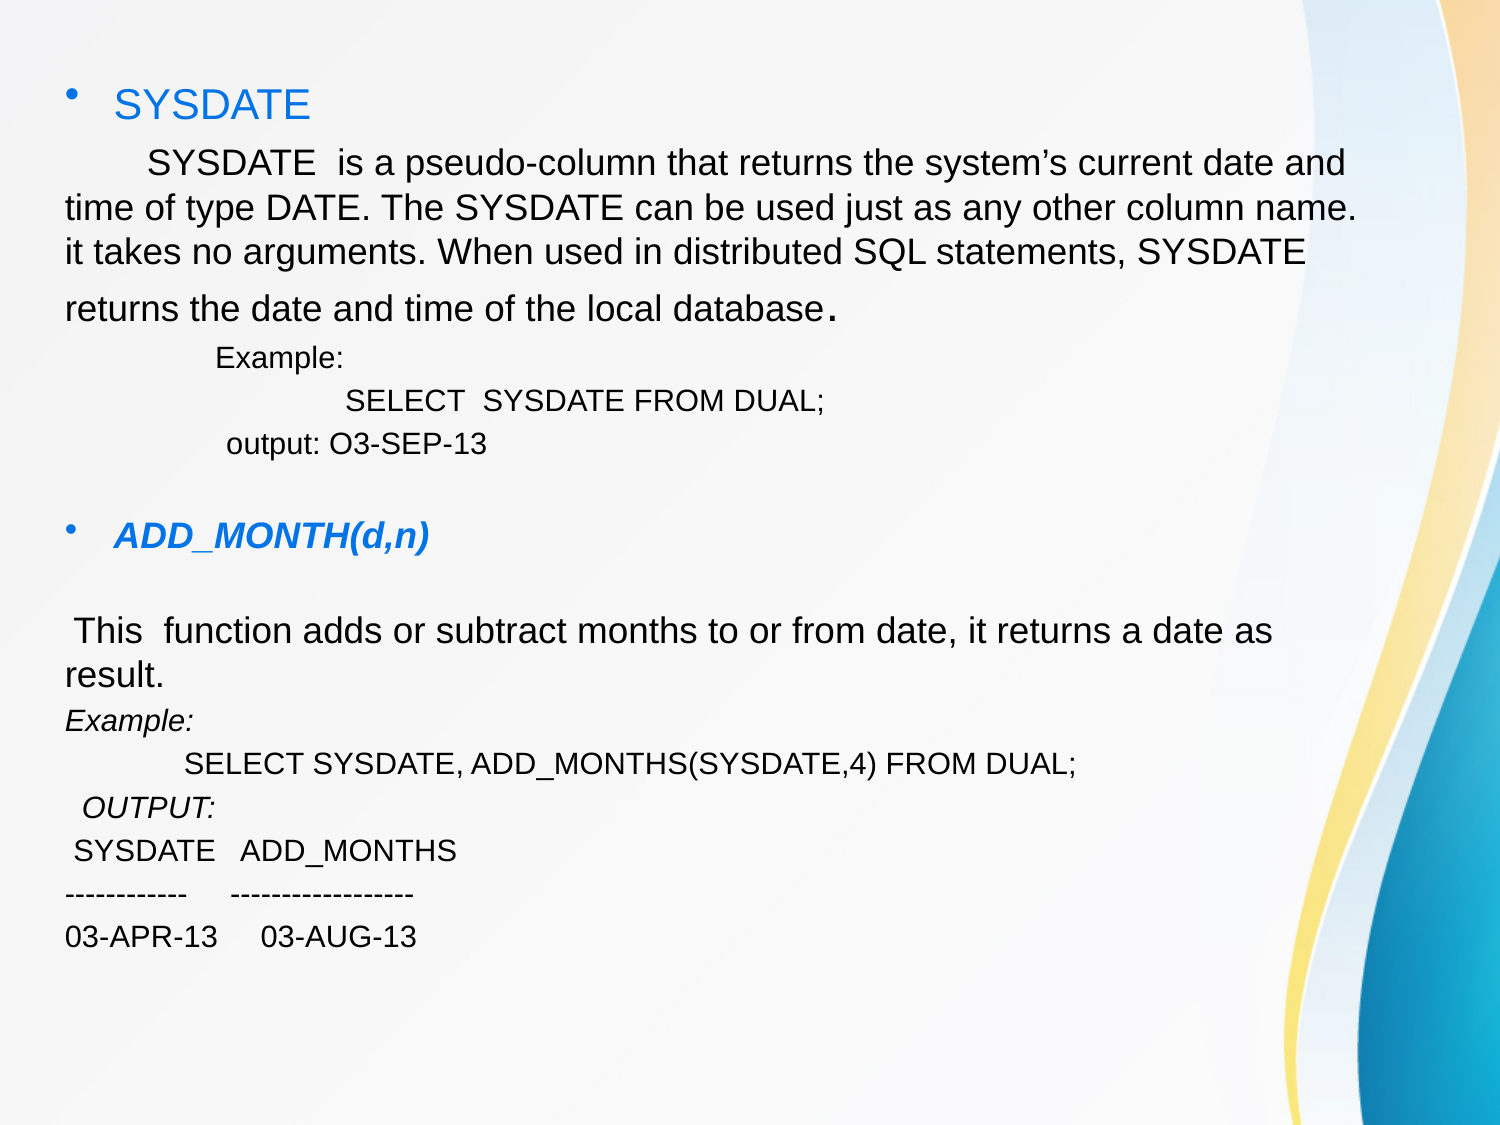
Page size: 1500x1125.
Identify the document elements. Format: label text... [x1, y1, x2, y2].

list SYSDATE SYSDATE is a pseudo-column that returns the system’s current date and time of type DATE. The SYSDATE can be used just as any other column name. it takes no arguments. When used in distributed SQL statements, SYSDATE returns the date and time of the local database. Example: SELECT SYSDATE FROM DUAL; output: O3-SEP-13 ADD_MONTH(d,n) This function adds or subtract months to or from date, it returns a date as result. Example: SELECT SYSDATE, ADD_MONTHS(SYSDATE,4) FROM DUAL; OUTPUT: SYSDATE ADD_MONTHS ------------ ------------------ 03-APR-13 03-AUG-13 [49, 62, 1399, 1103]
picture [0, 0, 1500, 1125]
